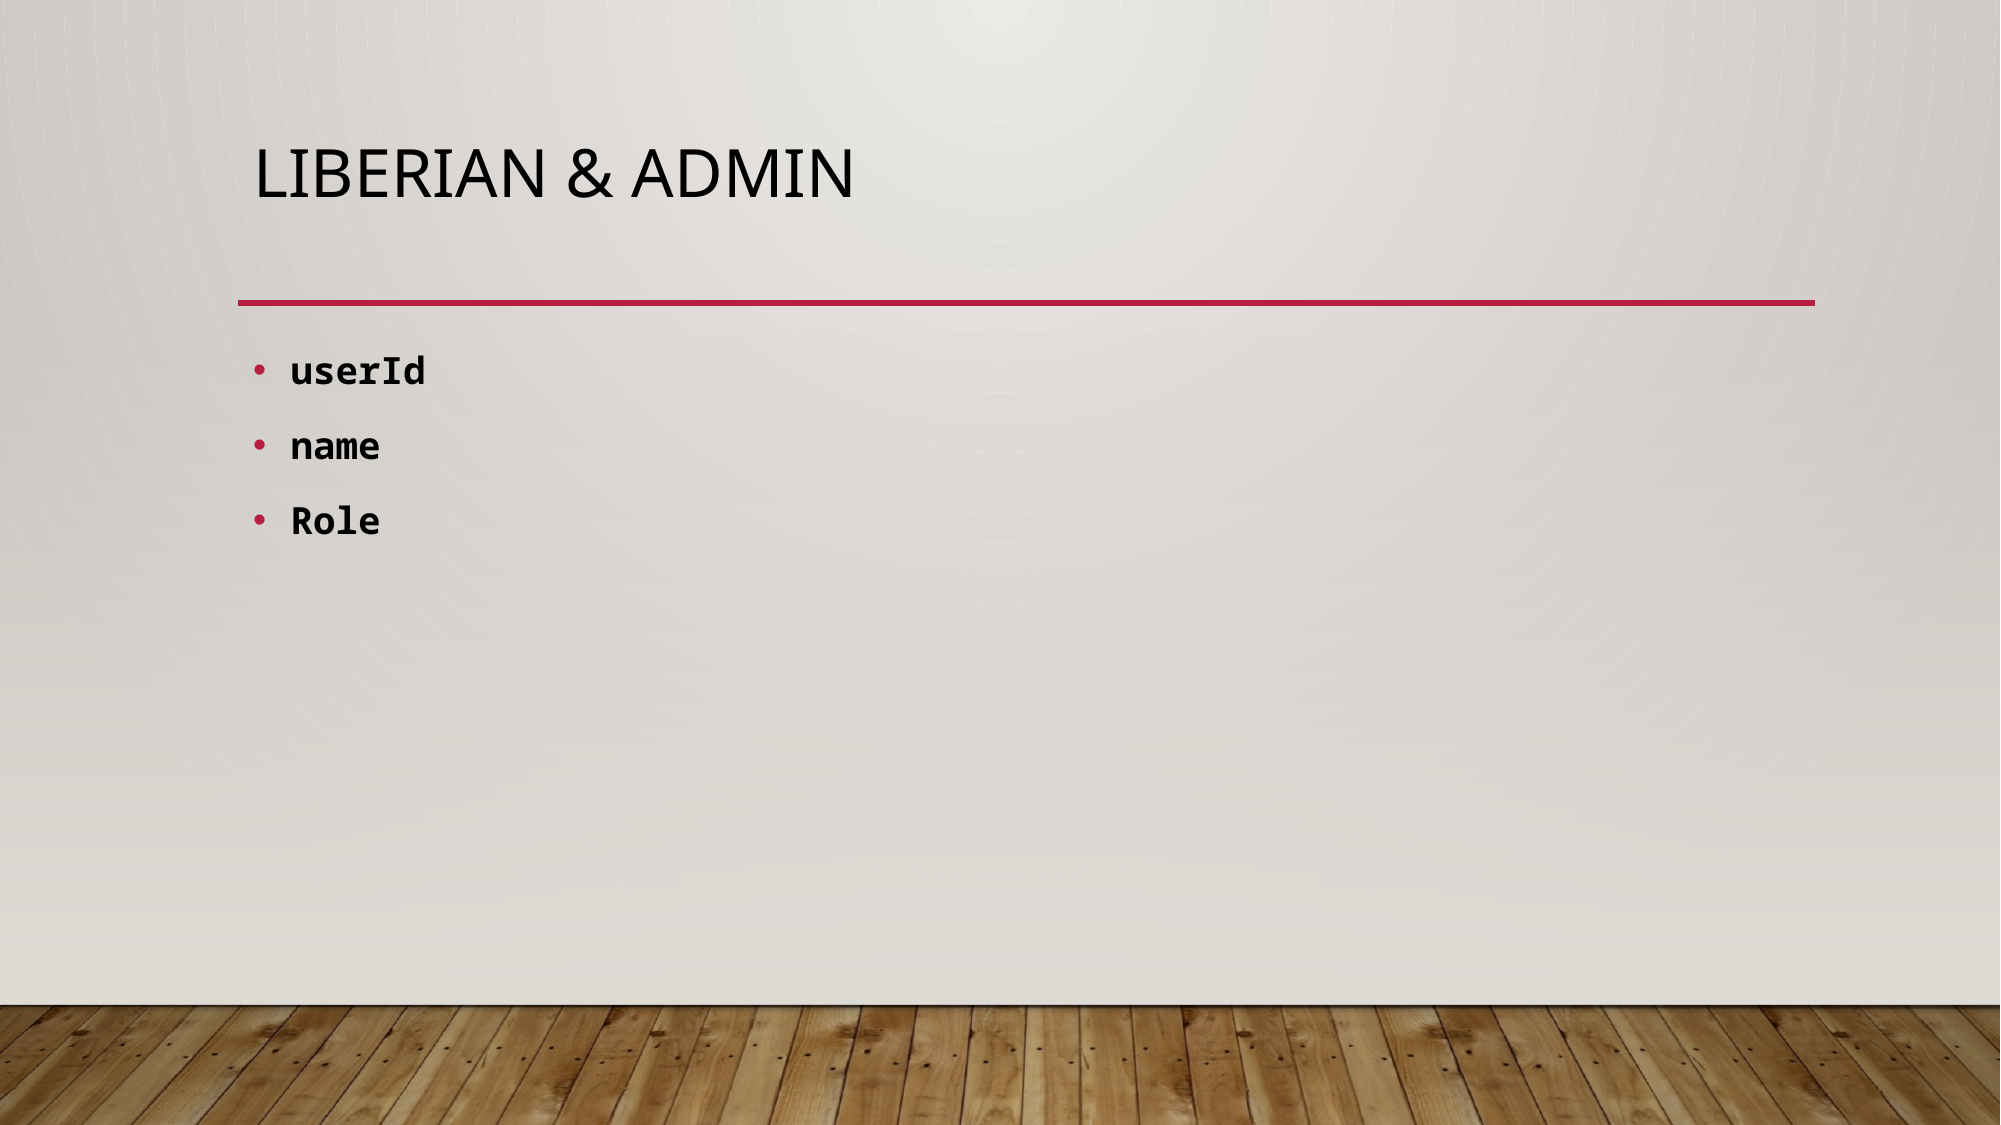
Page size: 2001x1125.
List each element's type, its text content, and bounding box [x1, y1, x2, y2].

picture [0, 1005, 2000, 1125]
title Liberian & Admin [238, 131, 1814, 305]
list userId name Role [238, 330, 1814, 897]
